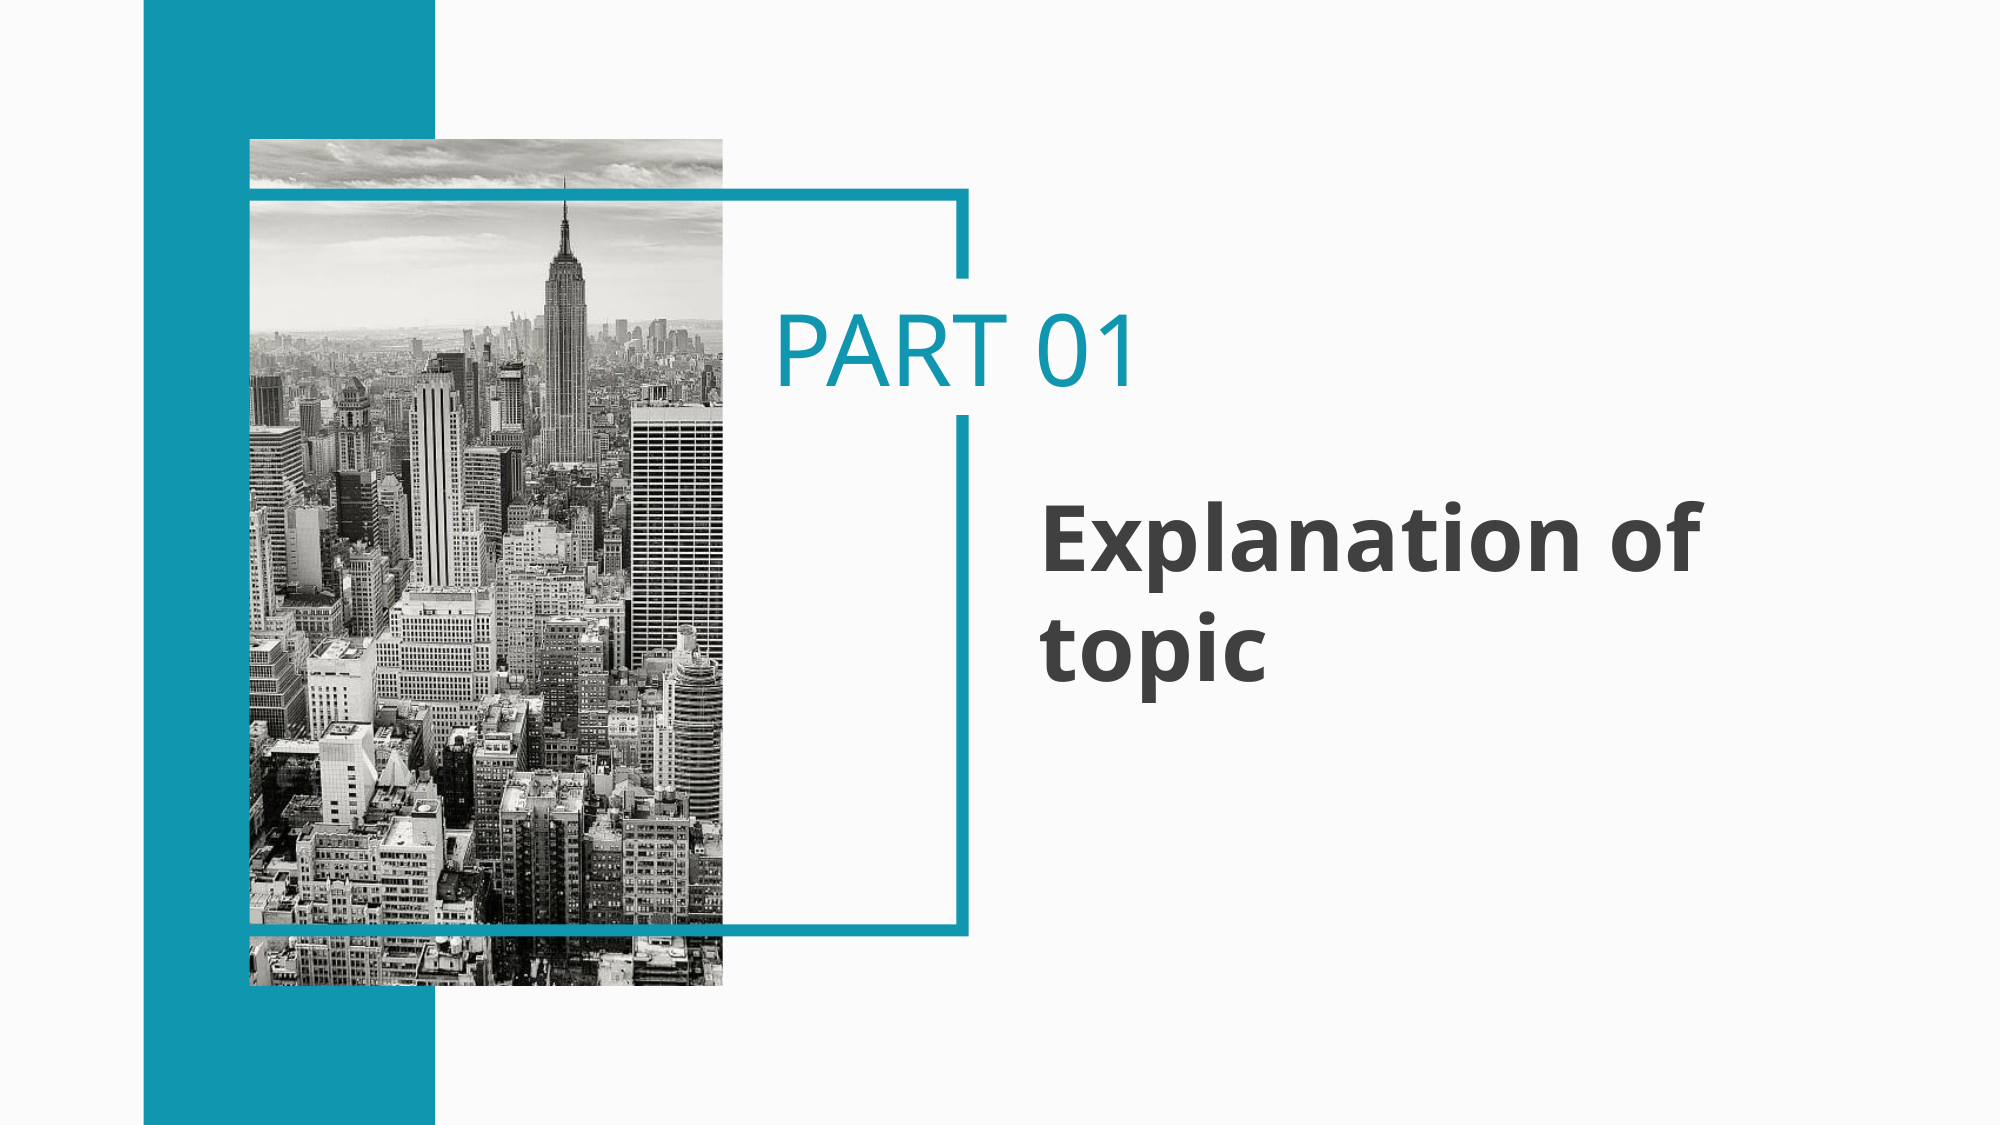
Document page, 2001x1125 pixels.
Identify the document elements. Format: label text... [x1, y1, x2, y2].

text_box [249, 938, 724, 986]
text_box [249, 202, 724, 923]
text_box [226, 188, 970, 938]
text_box [249, 139, 724, 188]
text_box Explanation of topic [1024, 472, 1944, 708]
text_box [142, 0, 436, 1125]
text_box PART 01 [754, 278, 1166, 414]
